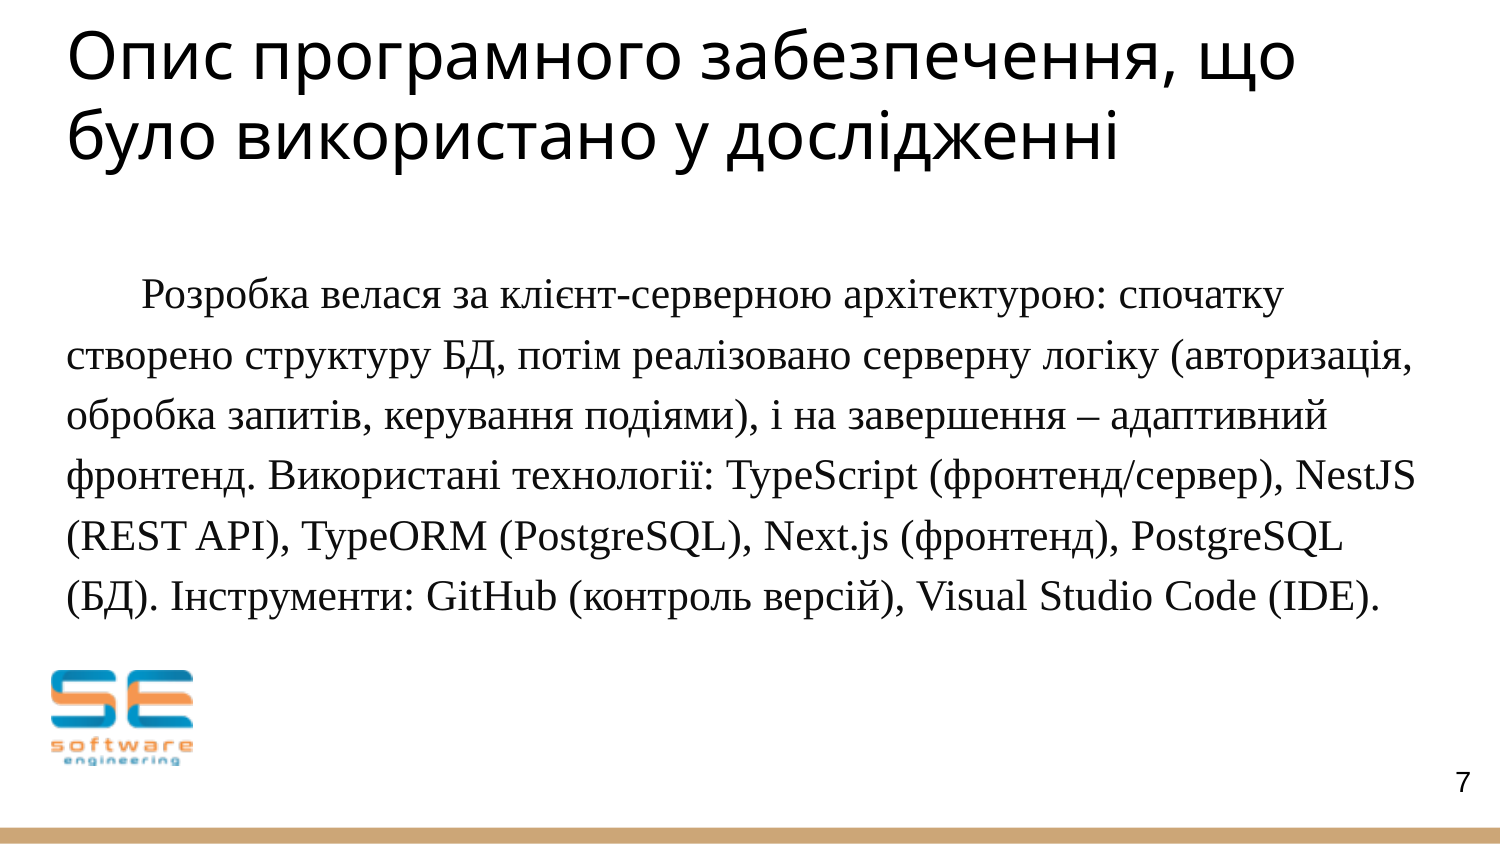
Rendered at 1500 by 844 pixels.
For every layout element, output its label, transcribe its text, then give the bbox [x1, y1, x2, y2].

title Опис програмного забезпечення, що було використано у дослідженні [51, 51, 1449, 188]
picture [50, 670, 193, 767]
text_box ‹#› [1440, 755, 1487, 806]
list Розробка велася за клієнт-серверною архітектурою: спочатку створено структуру БД, потім реалізовано серверну логіку (авторизація, обробка запитів, керування подіями), і на завершення – адаптивний фронтенд. Використані технології: TypeScript (фронтенд/сервер), NestJS (REST API), TypeORM (PostgreSQL), Next.js (фронтенд), PostgreSQL (БД). Інструменти: GitHub (контроль версій), Visual Studio Code (IDE). [51, 242, 1449, 793]
